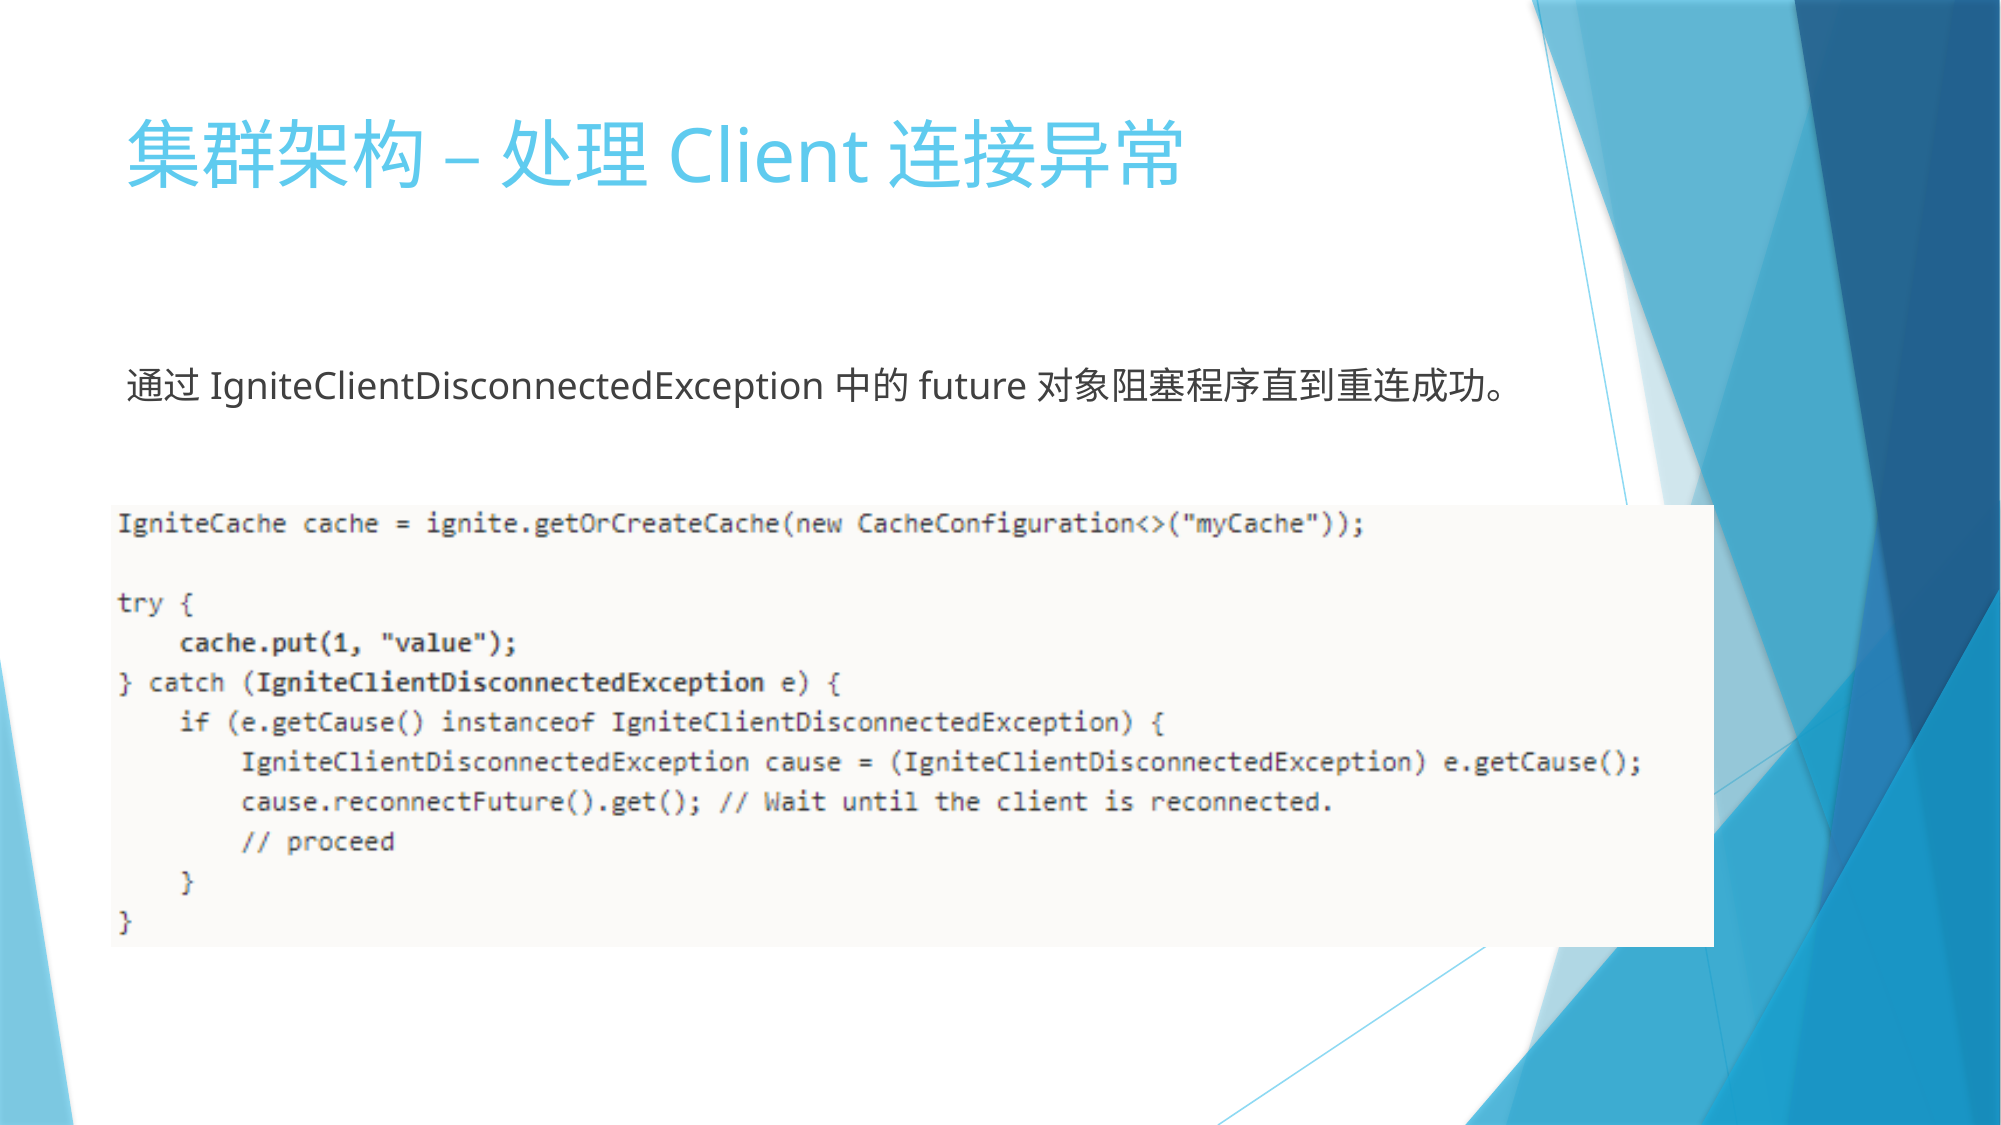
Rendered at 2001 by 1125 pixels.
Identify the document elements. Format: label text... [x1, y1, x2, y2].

list 通过IgniteClientDisconnectedException中的future对象阻塞程序直到重连成功。 [111, 354, 1618, 504]
title 集群架构 – 处理Client连接异常 [111, 99, 1522, 317]
list 通过IgniteClientDisconnectedException中的future对象阻塞程序直到重连成功。 [111, 958, 1618, 1034]
picture [110, 504, 1714, 948]
